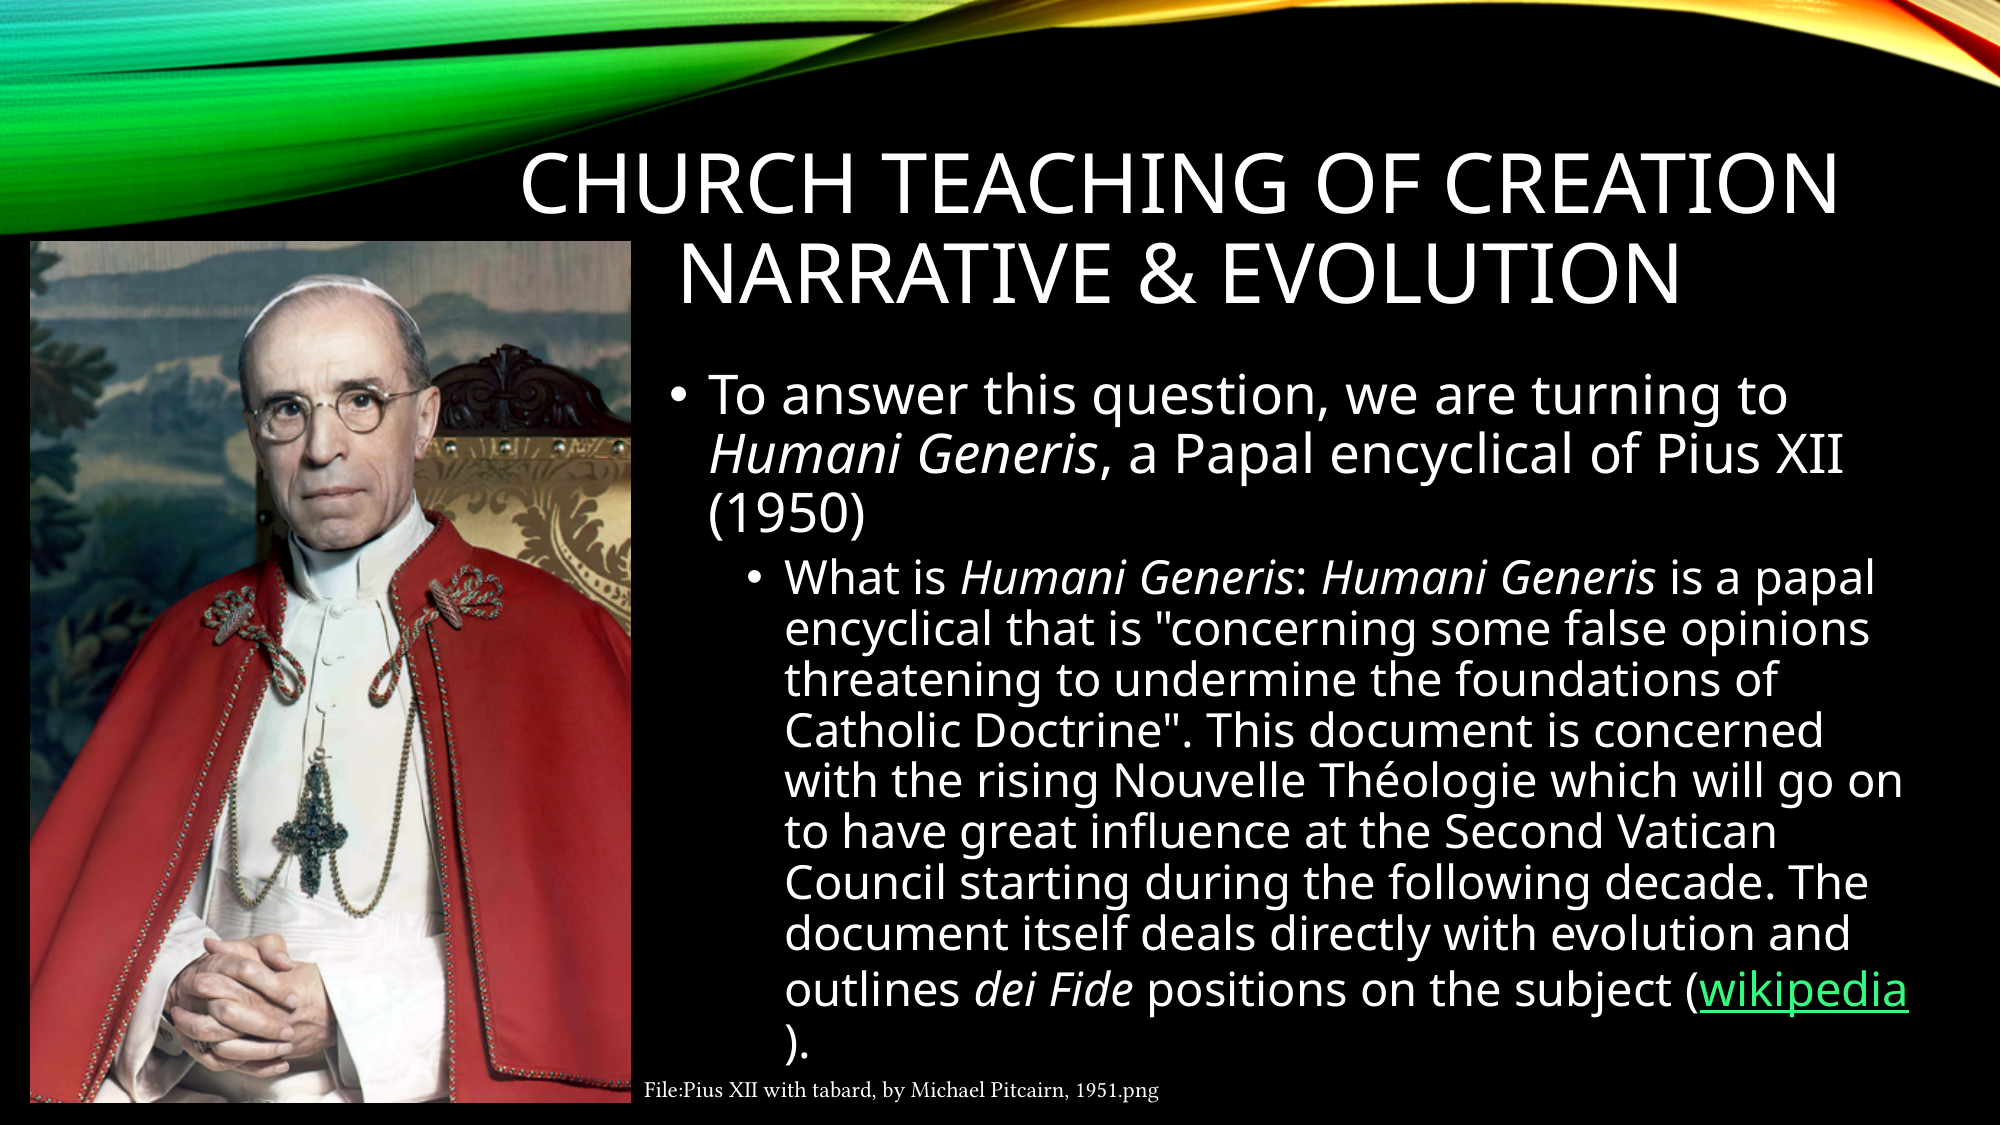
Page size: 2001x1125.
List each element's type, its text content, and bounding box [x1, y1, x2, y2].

text_box File:Pius XII with tabard, by Michael Pitcairn, 1951.png [629, 1067, 1204, 1125]
picture [0, 0, 2000, 237]
list To answer this question, we are turning to Humani Generis, a Papal encyclical of Pius XII (1950) What is Humani Generis: Humani Generis is a papal encyclical that is "concerning some false opinions threatening to undermine the foundations of Catholic Doctrine". This document is concerned with the rising Nouvelle Théologie which will go on to have great influence at the Second Vatican Council starting during the following decade. The document itself deals directly with evolution and outlines dei Fide positions on the subject (wikipedia). [655, 360, 1944, 1081]
title Church Teaching of Creation Narrative & Evolution [474, 125, 1888, 338]
picture [29, 241, 631, 1104]
